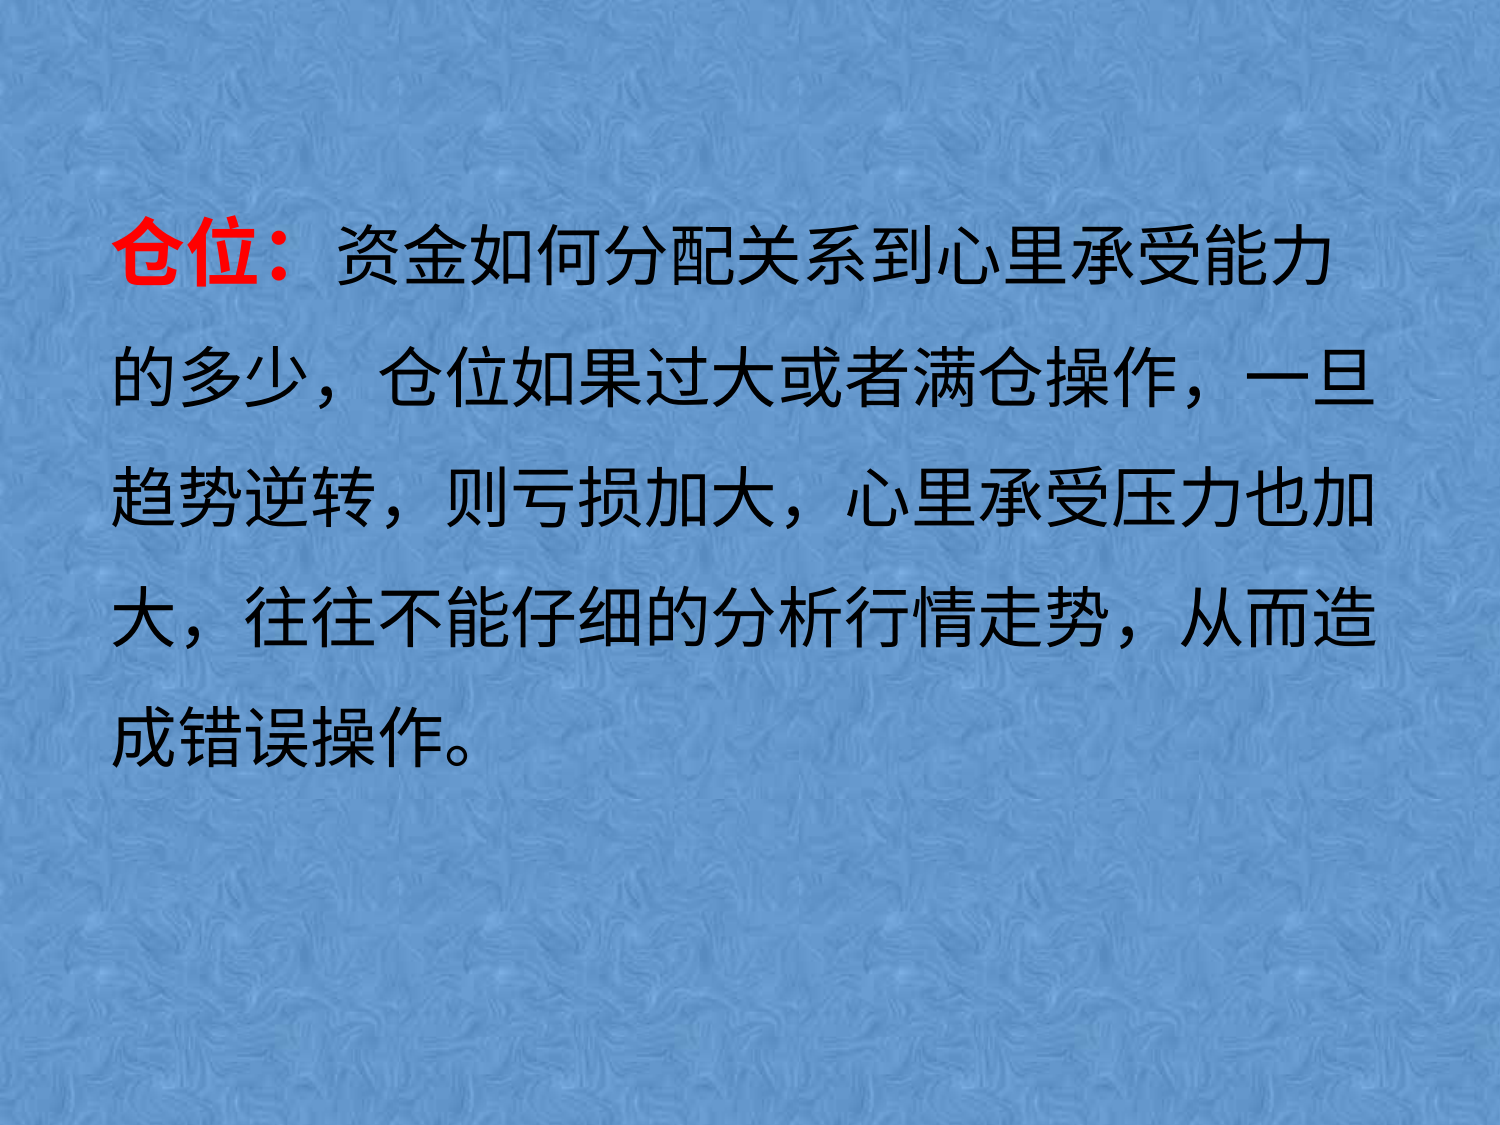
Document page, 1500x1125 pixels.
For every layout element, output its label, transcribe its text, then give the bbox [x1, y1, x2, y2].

picture [0, 0, 1500, 1125]
list 仓位：资金如何分配关系到心里承受能力的多少，仓位如果过大或者满仓操作，一旦趋势逆转，则亏损加大，心里承受压力也加大，往往不能仔细的分析行情走势，从而造成错误操作。 [95, 153, 1412, 935]
